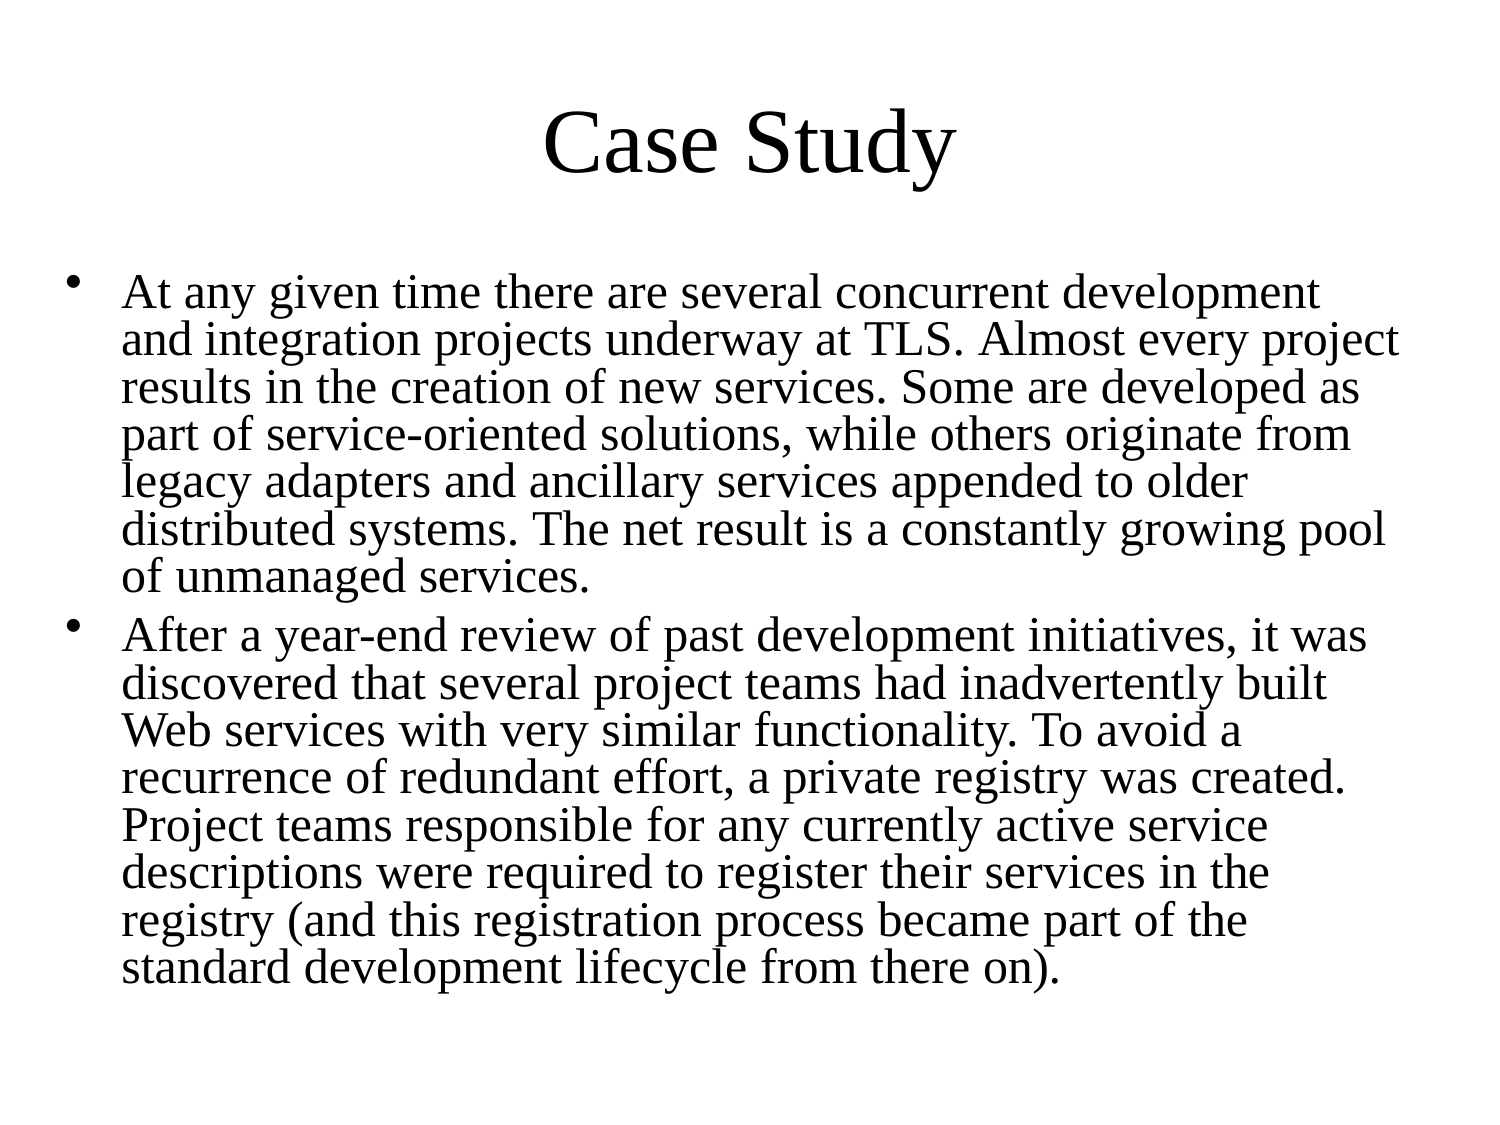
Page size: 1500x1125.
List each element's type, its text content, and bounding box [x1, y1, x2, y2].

title Case Study [34, 3, 1475, 269]
text_box At any given time there are several concurrent development and integration projects underway at TLS. Almost every project results in the creation of new services. Some are developed as part of service-oriented solutions, while others originate from legacy adapters and ancillary services appended to older distributed systems. The net result is a constantly growing pool of unmanaged services. After a year-end review of past development initiatives, it was discovered that several project teams had inadvertently built Web services with very similar functionality. To avoid a recurrence of redundant effort, a private registry was created. Project teams responsible for any currently active service descriptions were required to register their services in the registry (and this registration process became part of the standard development lifecycle from there on). [63, 256, 1404, 993]
